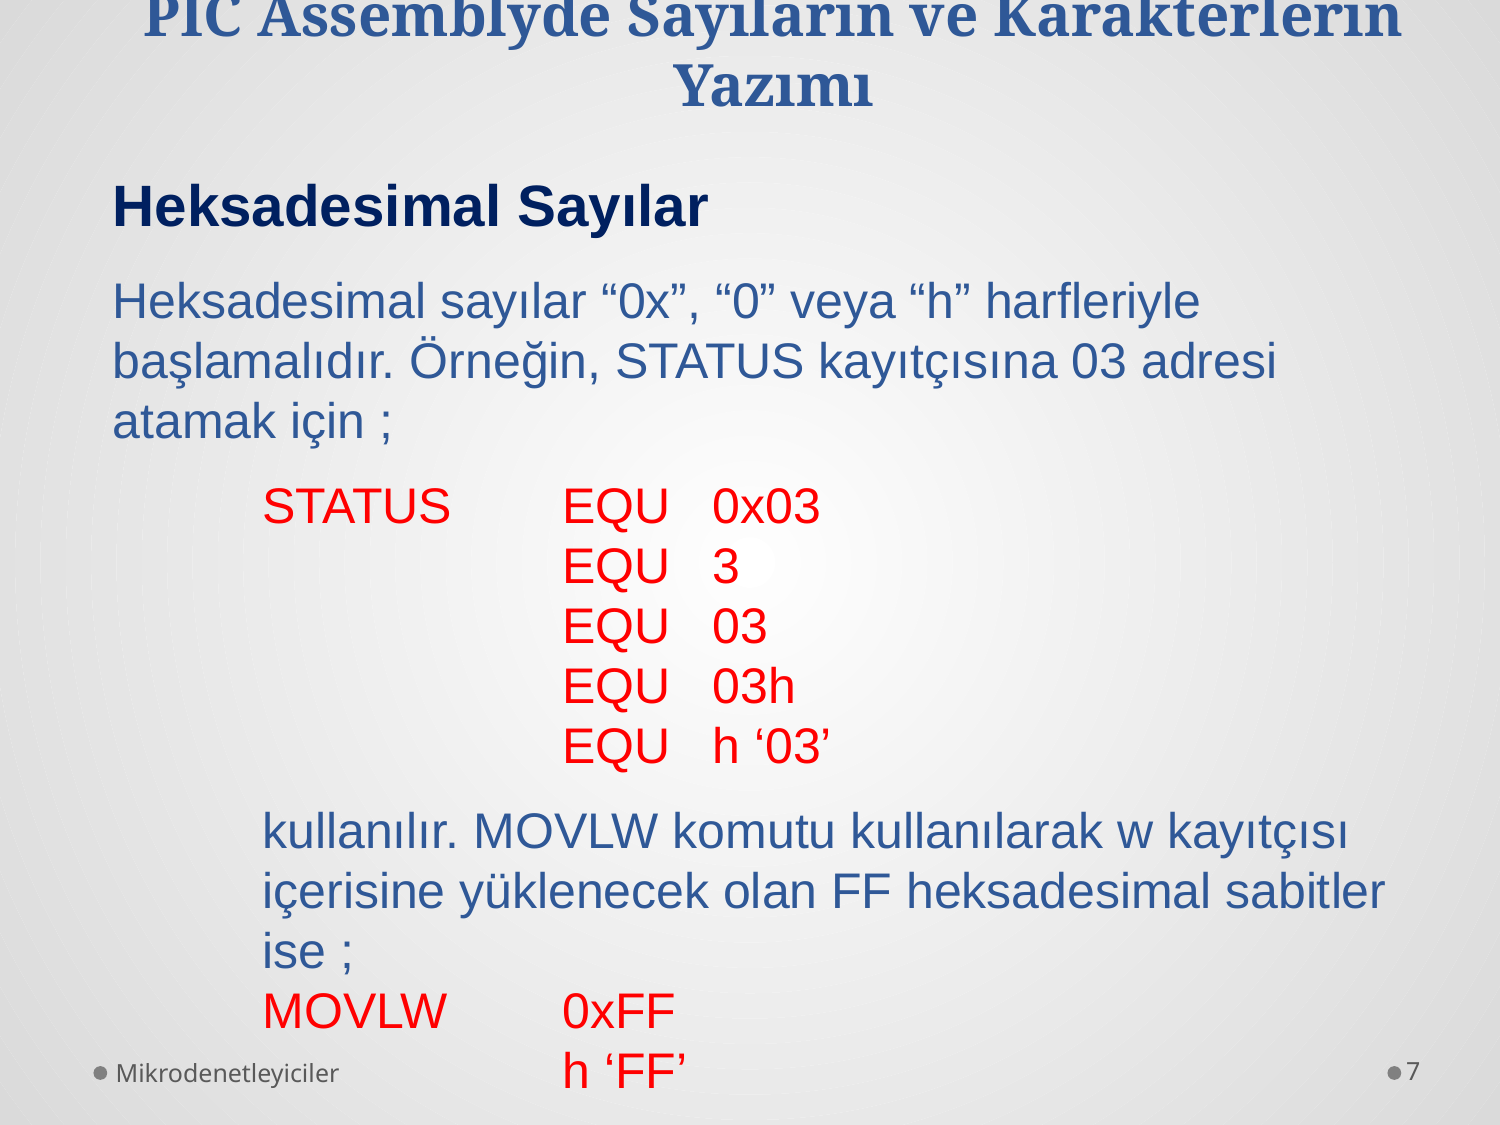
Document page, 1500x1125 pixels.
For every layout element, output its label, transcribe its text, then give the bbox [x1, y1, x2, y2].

title PIC Assemblyde Sayıların ve Karakterlerin Yazımı [47, 0, 1500, 126]
slide_number 7 [1410, 1042, 1494, 1103]
text_box Heksadesimal Sayılar Heksadesimal sayılar “0x”, “0” veya “h” harfleriyle başlamalıdır. Örneğin, STATUS kayıtçısına 03 adresi atamak için ; STATUS EQU 0x03 EQU 3 EQU 03 EQU 03h EQU h ‘03’ kullanılır. MOVLW komutu kullanılarak w kayıtçısı içerisine yüklenecek olan FF heksadesimal sabitler ise ; MOVLW 0xFF h ‘FF’ [97, 160, 1410, 1106]
